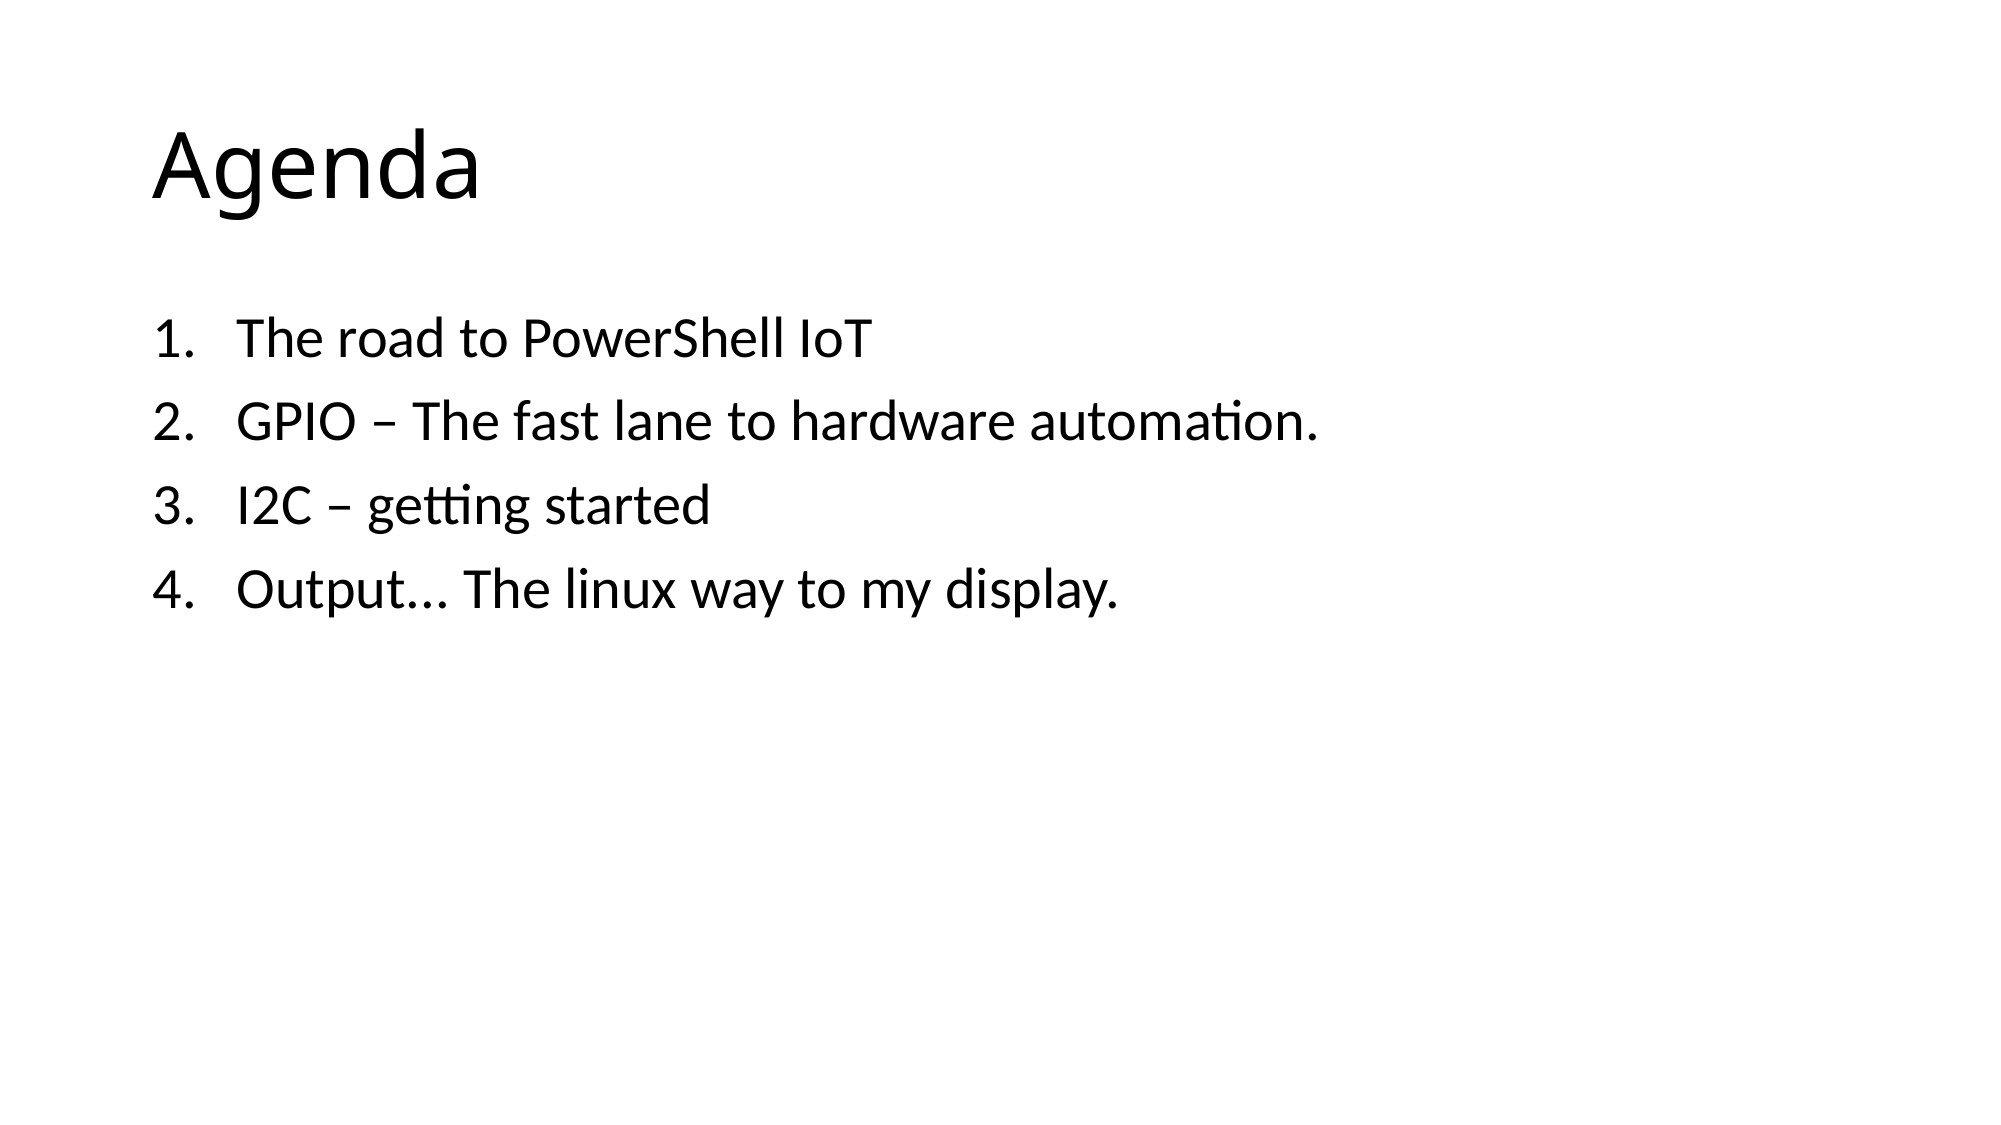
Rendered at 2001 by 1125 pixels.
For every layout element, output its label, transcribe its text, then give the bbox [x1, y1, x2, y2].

title Agenda [137, 59, 1863, 278]
list The road to PowerShell IoT GPIO – The fast lane to hardware automation. I2C – getting started Output... The linux way to my display. [137, 299, 1863, 1014]
